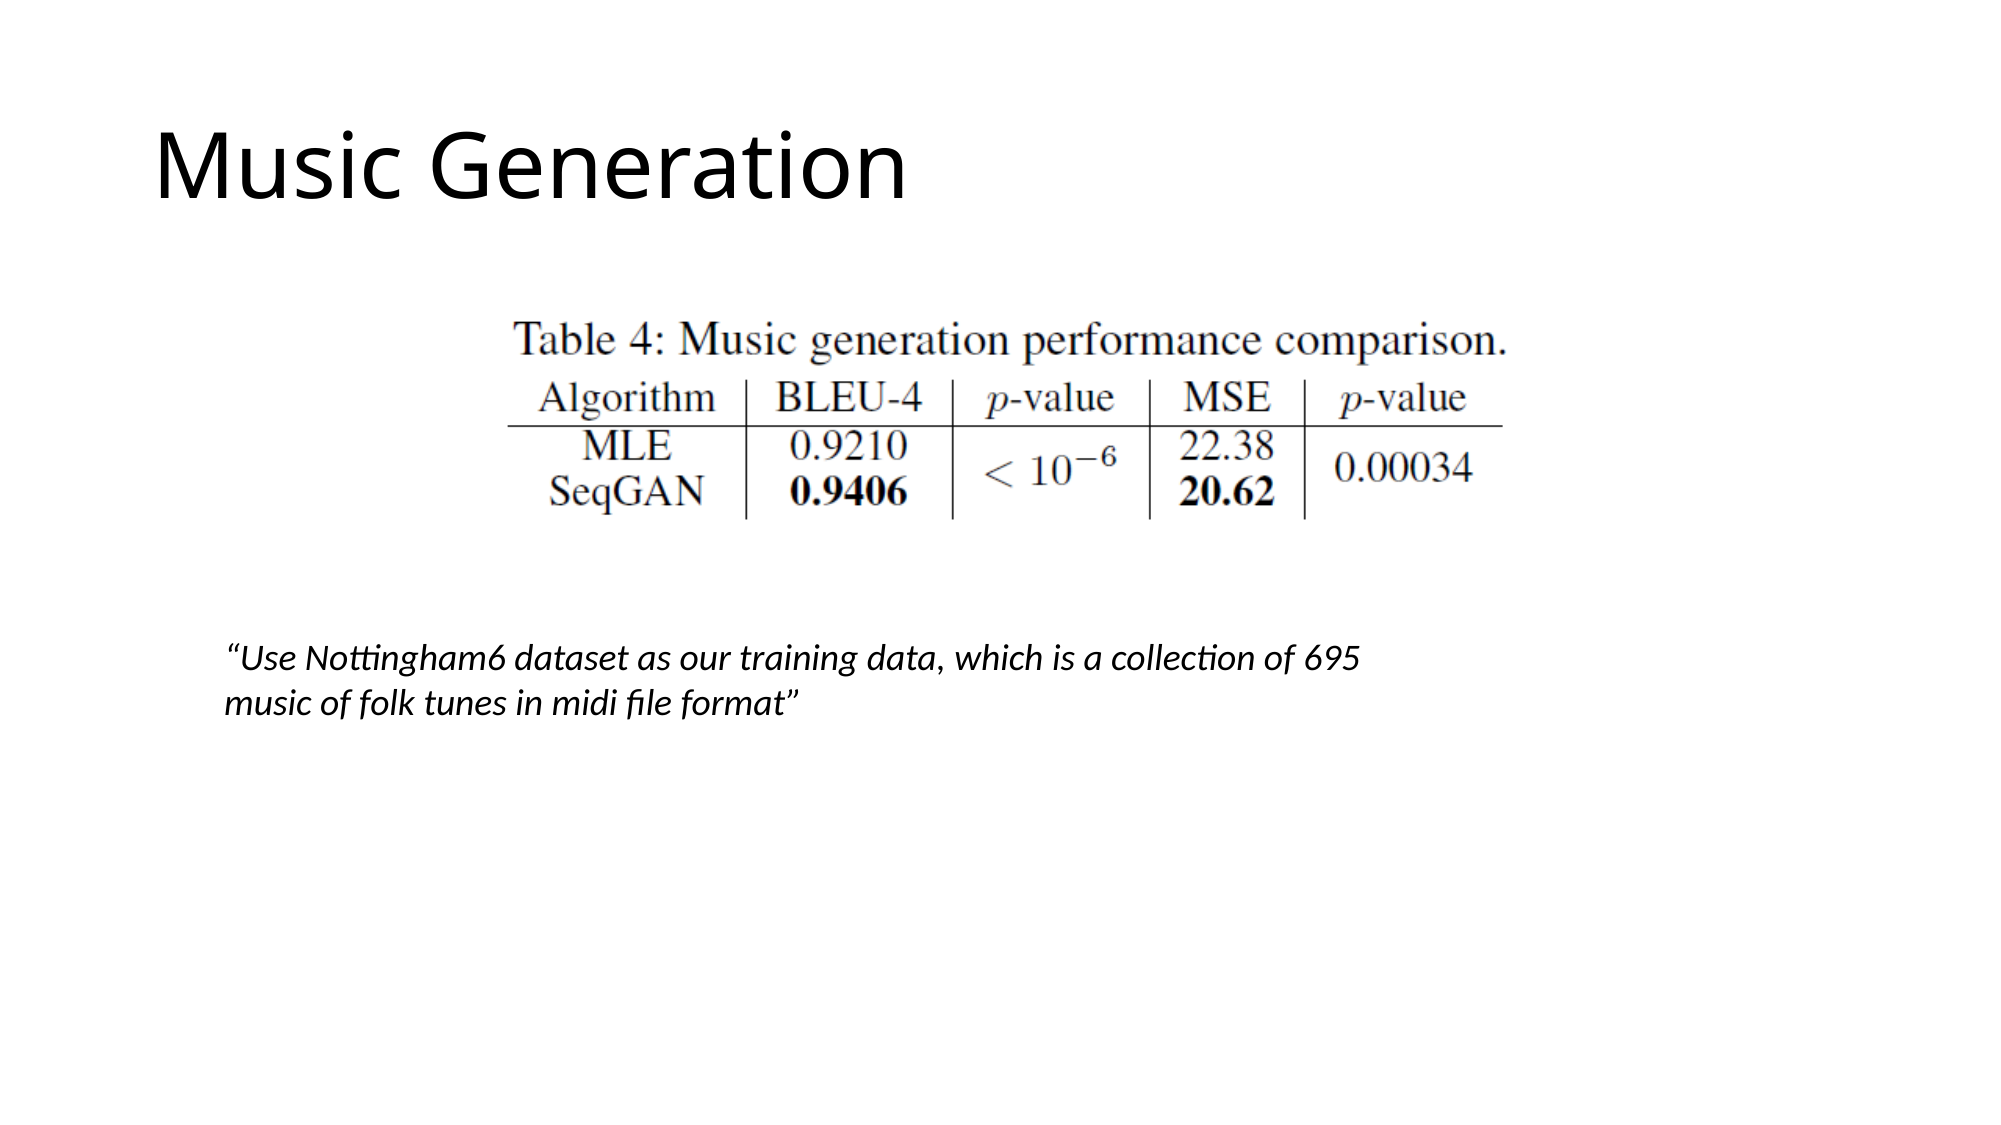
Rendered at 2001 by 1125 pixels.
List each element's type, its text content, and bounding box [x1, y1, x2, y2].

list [472, 300, 1528, 548]
title Music Generation [137, 59, 1863, 278]
text_box “Use Nottingham6 dataset as our training data, which is a collection of 695 music of folk tunes in midi file format” [209, 625, 1419, 731]
